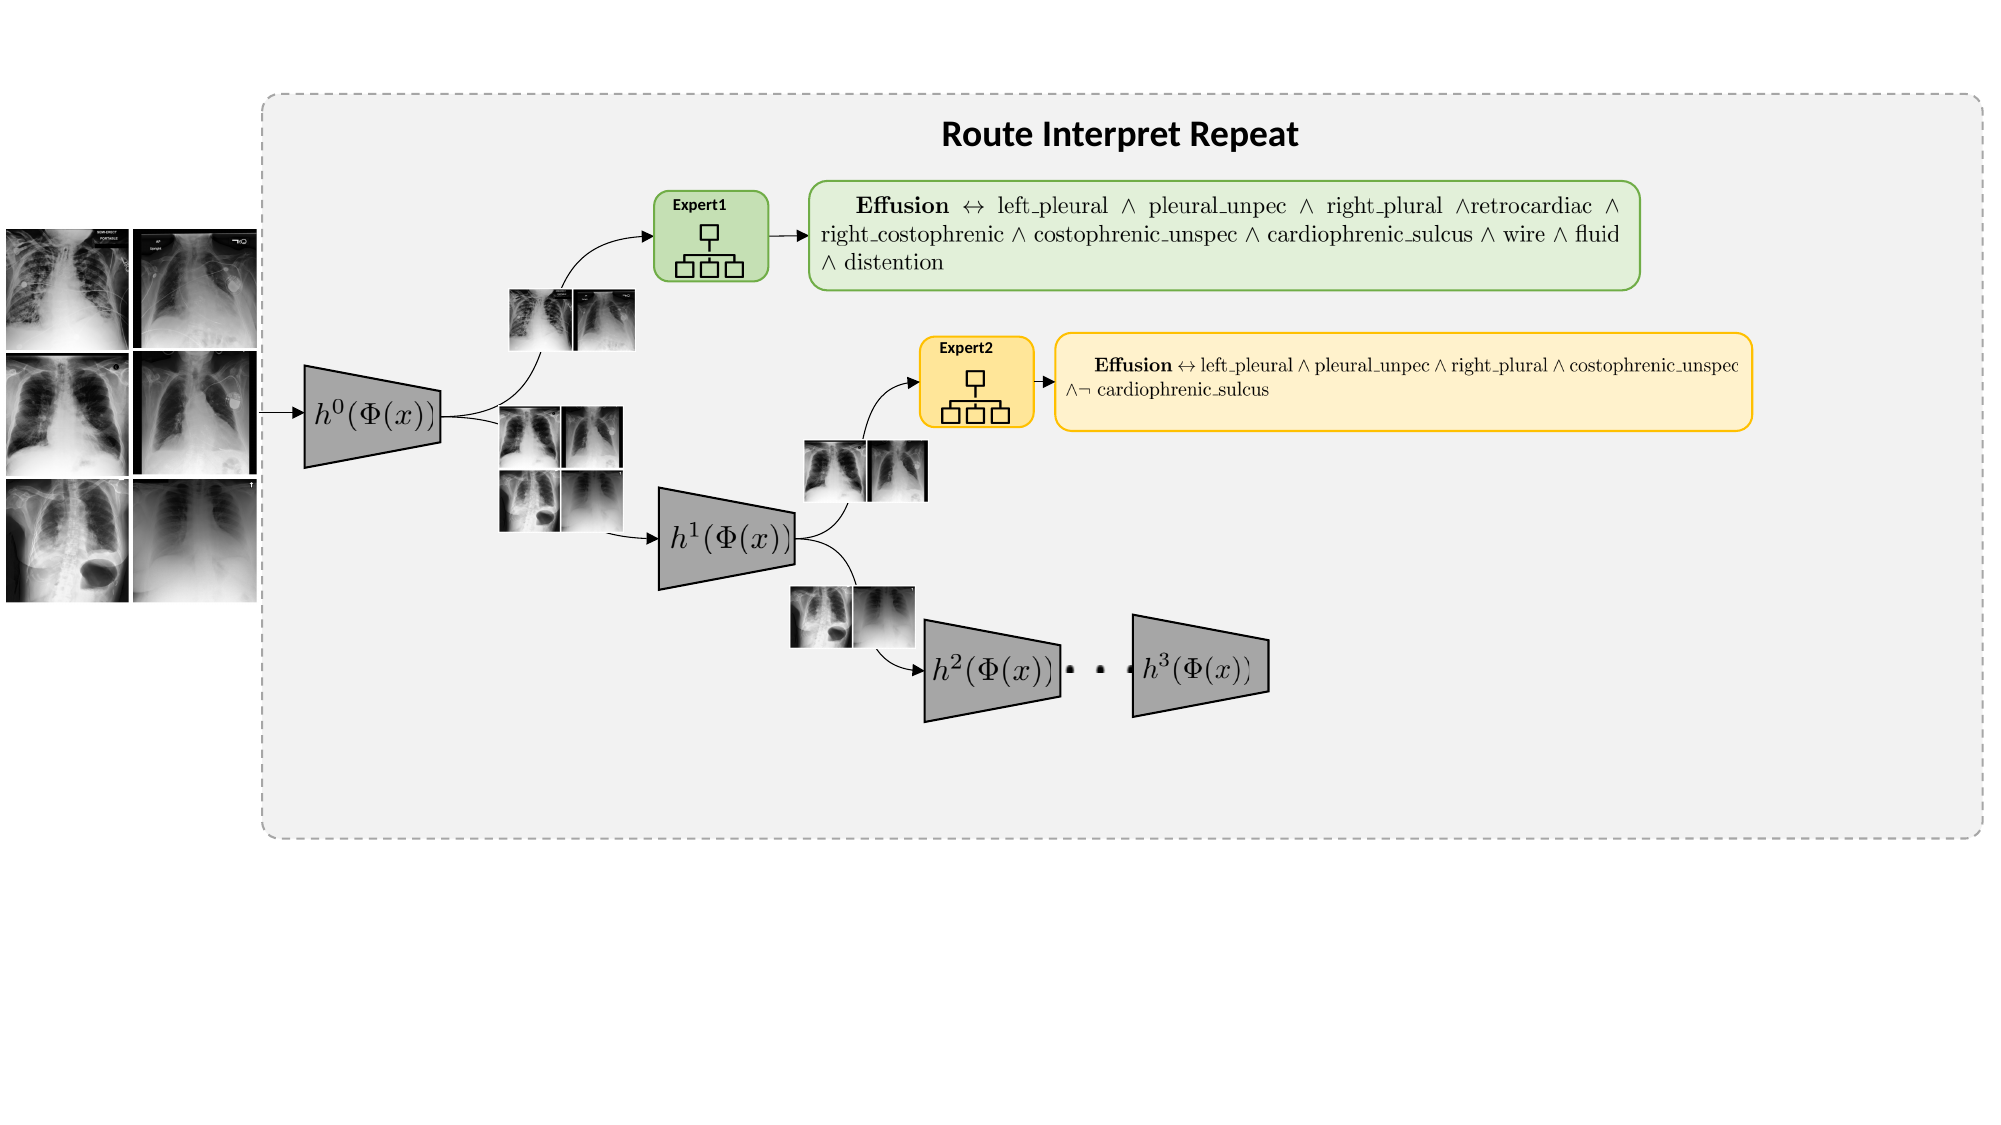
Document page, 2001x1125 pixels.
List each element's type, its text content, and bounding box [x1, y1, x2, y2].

picture [1143, 652, 1250, 685]
text_box [261, 92, 1984, 840]
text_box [794, 538, 925, 671]
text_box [497, 405, 624, 533]
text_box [919, 329, 1038, 428]
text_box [3, 226, 259, 605]
text_box [808, 179, 1642, 292]
text_box [1054, 331, 1754, 433]
text_box [1131, 613, 1270, 719]
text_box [440, 416, 659, 539]
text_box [789, 585, 916, 649]
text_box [304, 365, 441, 468]
picture [1066, 357, 1738, 399]
picture [1064, 665, 1133, 673]
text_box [508, 288, 636, 352]
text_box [794, 381, 920, 538]
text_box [803, 439, 929, 503]
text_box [924, 619, 1061, 722]
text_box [658, 487, 794, 590]
picture [821, 196, 1619, 270]
text_box Route Interpret Repeat [926, 101, 1570, 162]
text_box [654, 186, 778, 282]
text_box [440, 236, 655, 416]
